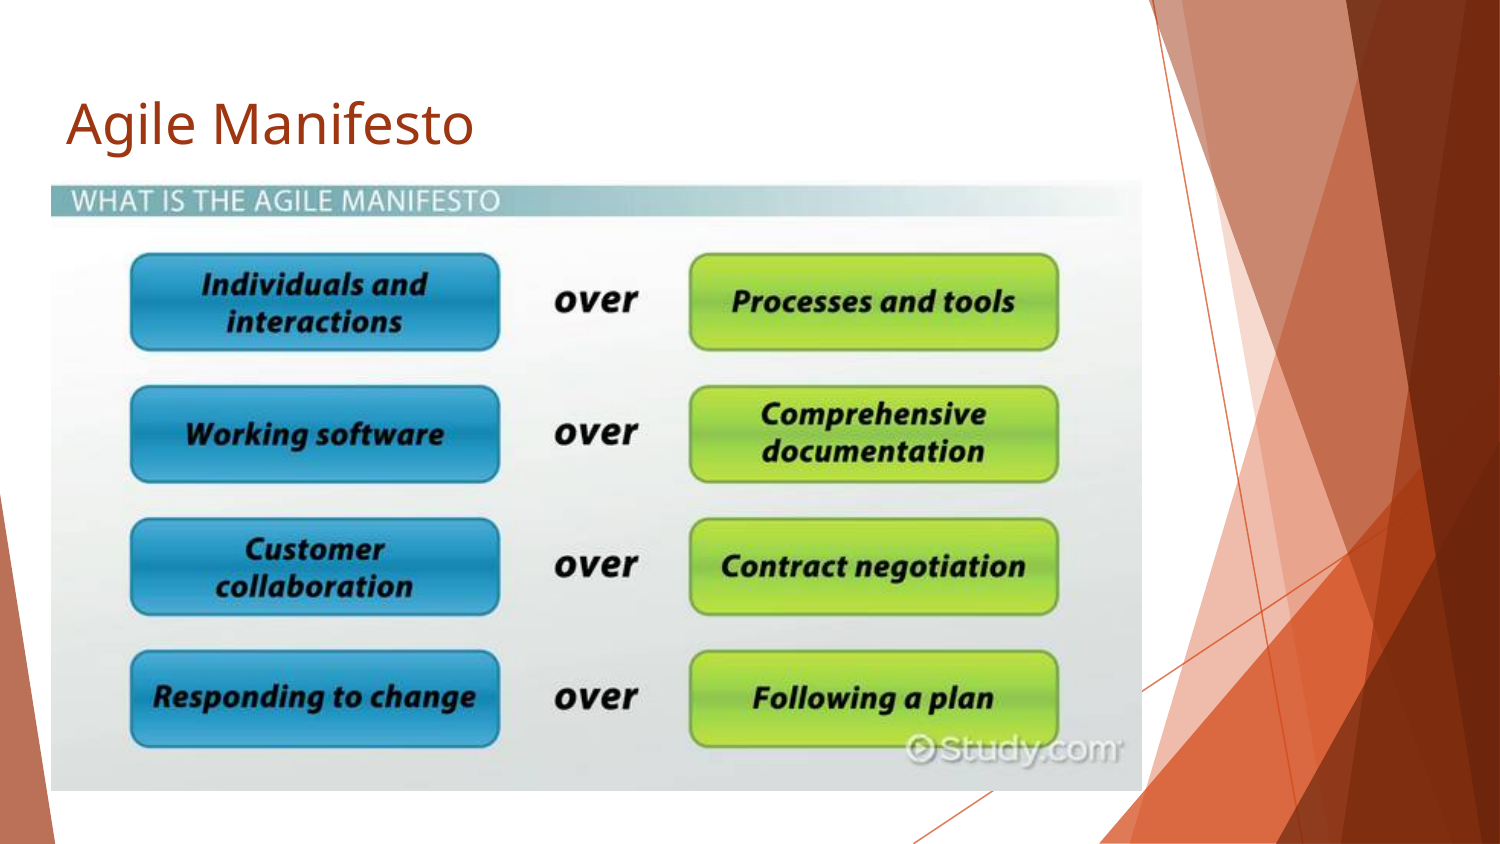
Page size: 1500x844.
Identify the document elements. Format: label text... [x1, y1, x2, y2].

title Agile Manifesto [51, 72, 1449, 167]
picture [50, 180, 1143, 791]
